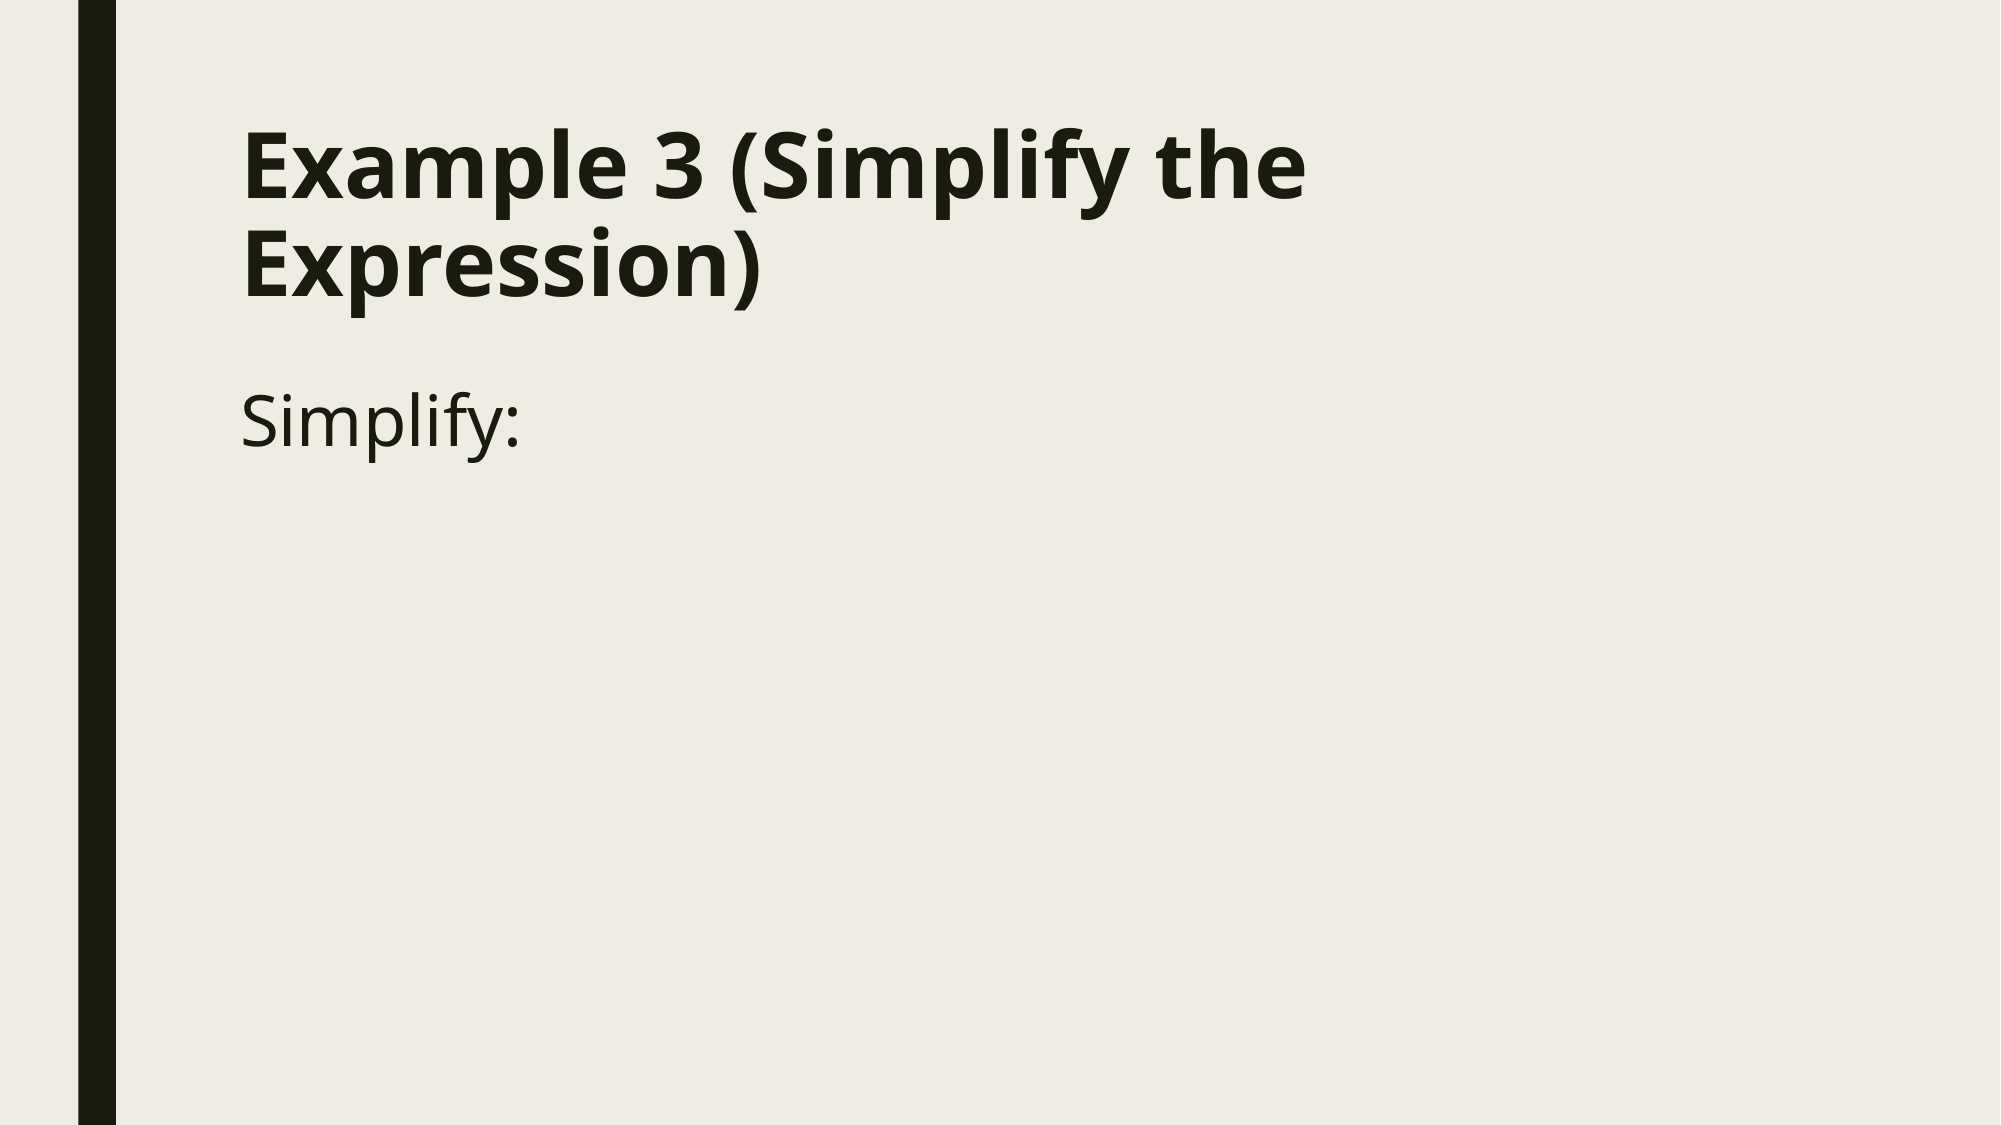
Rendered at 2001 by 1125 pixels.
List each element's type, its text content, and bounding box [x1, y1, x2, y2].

title Example 3 (Simplify the Expression) [225, 112, 1800, 357]
